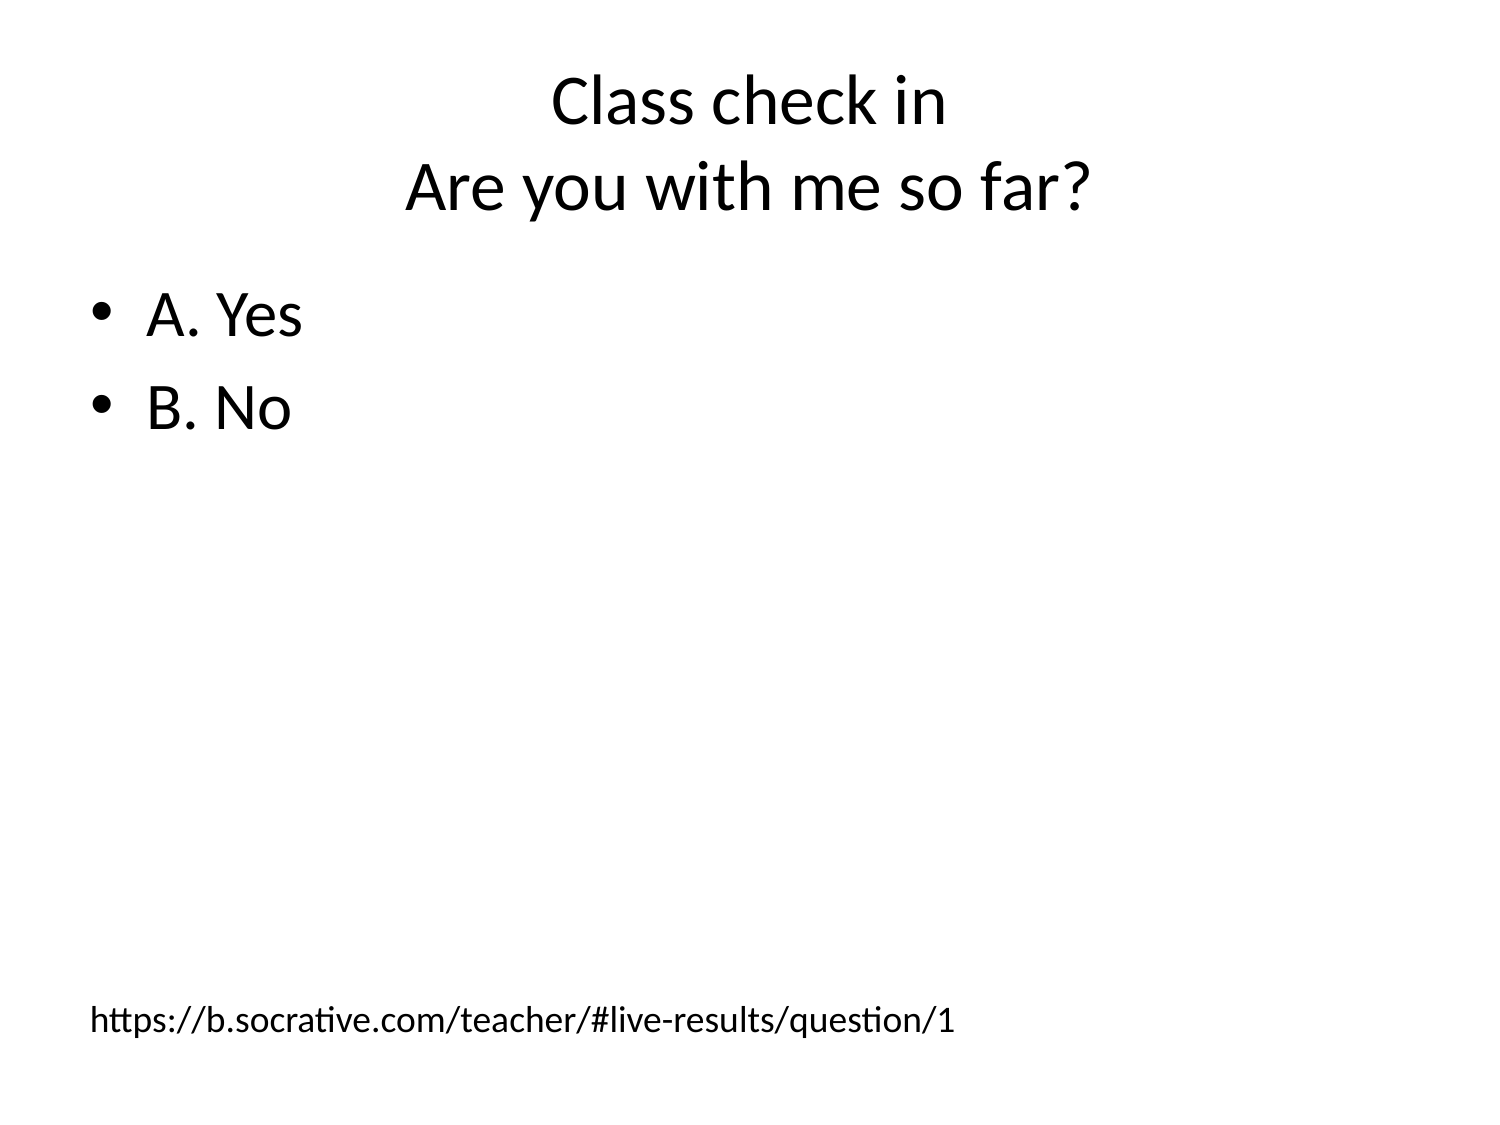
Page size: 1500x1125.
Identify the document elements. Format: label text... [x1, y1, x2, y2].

list A. Yes B. No [75, 262, 1425, 1005]
title Class check in Are you with me so far? [75, 45, 1425, 233]
text_box https://b.socrative.com/teacher/#live-results/question/1 [74, 987, 1213, 1048]
